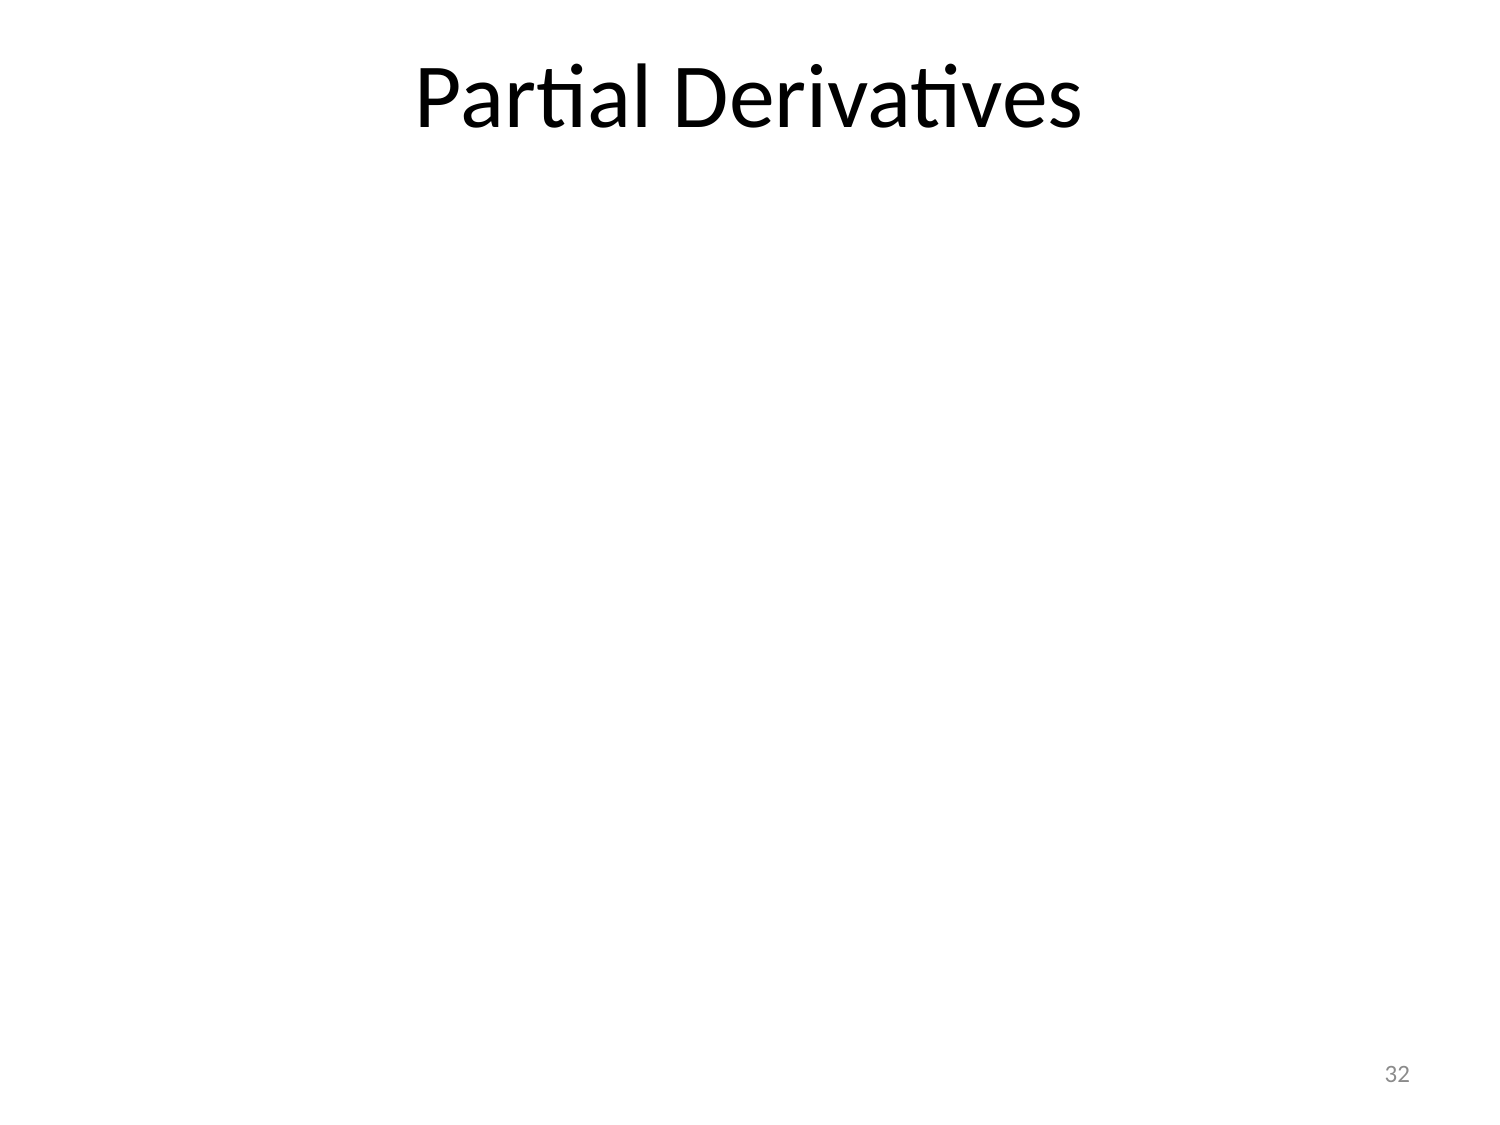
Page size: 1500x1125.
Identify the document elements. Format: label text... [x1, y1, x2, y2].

title Partial Derivatives [75, 24, 1425, 158]
slide_number 32 [1074, 1042, 1425, 1103]
